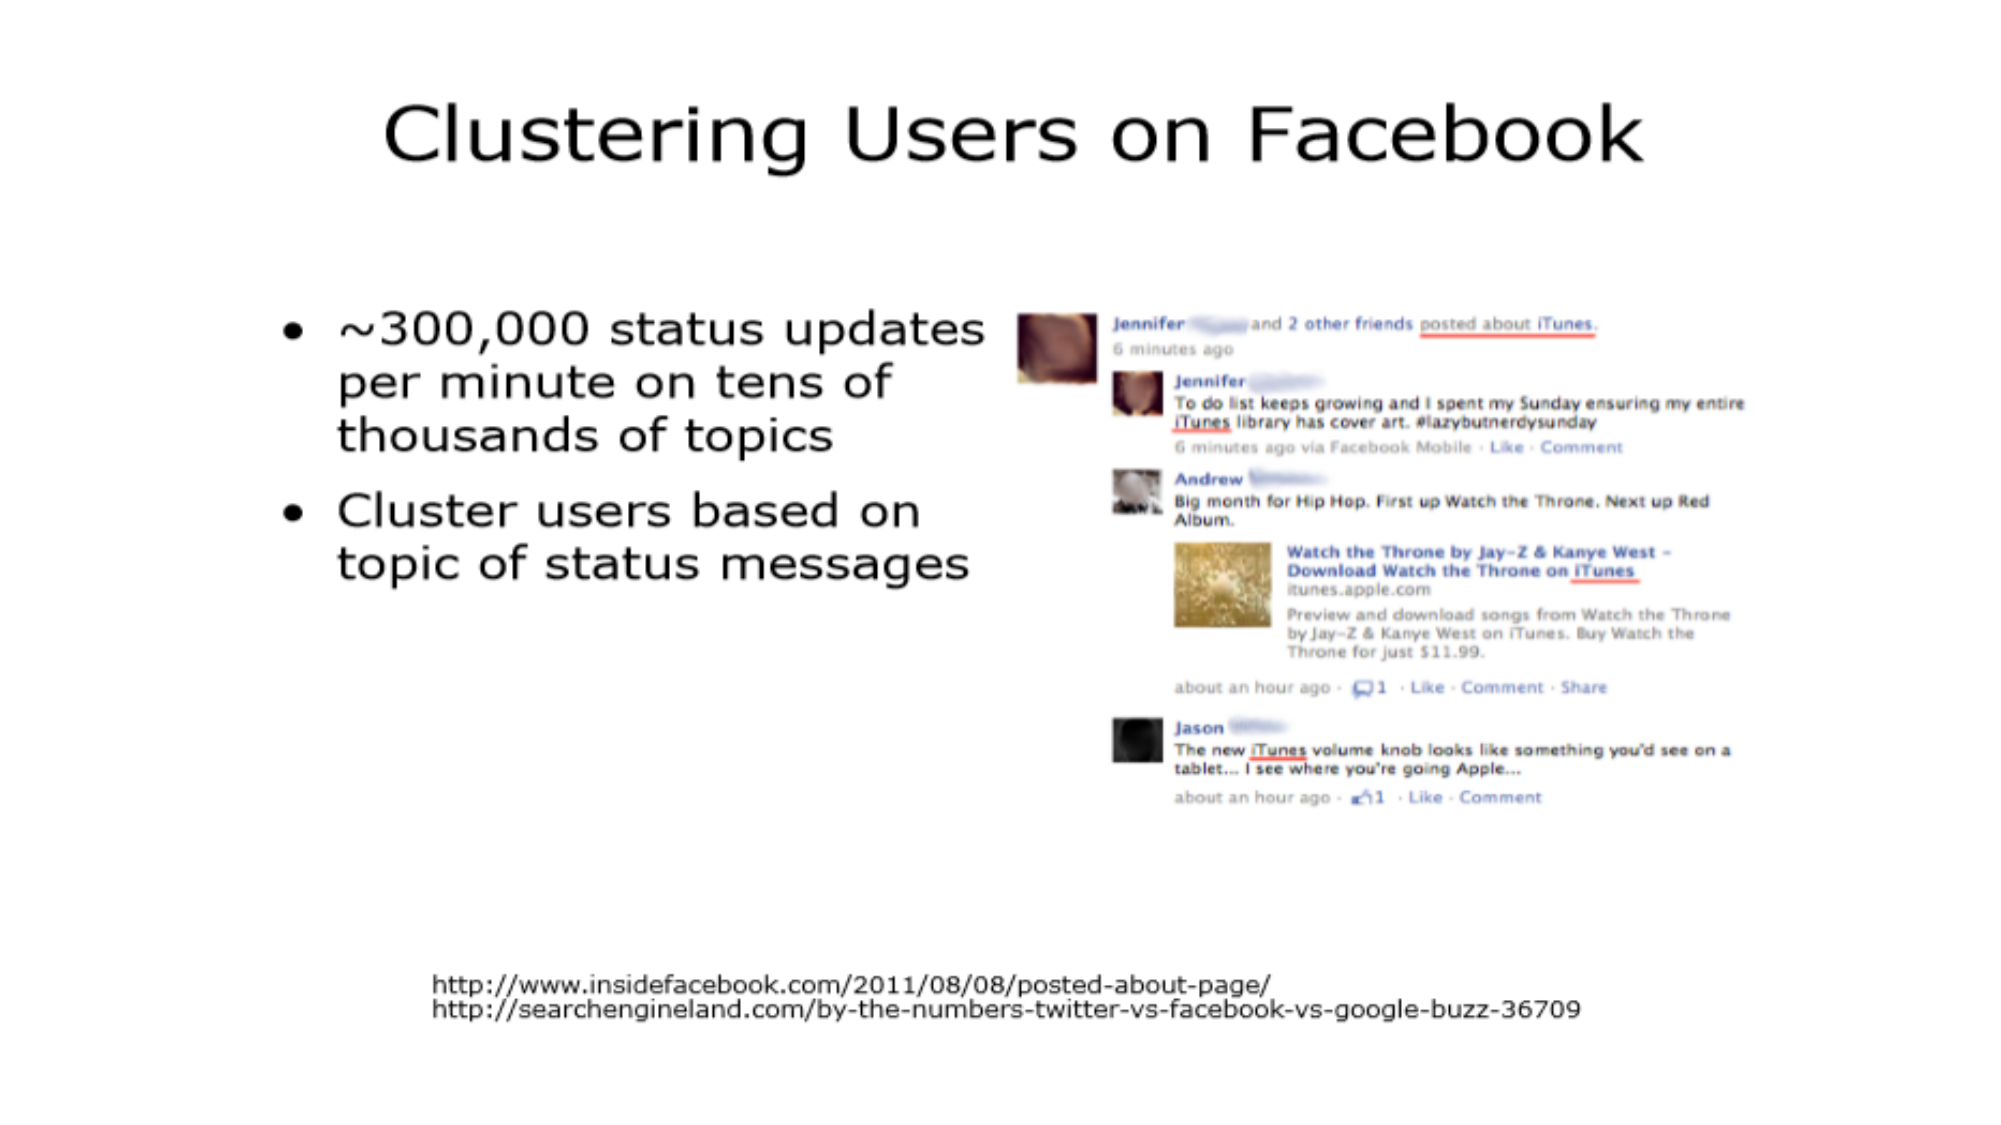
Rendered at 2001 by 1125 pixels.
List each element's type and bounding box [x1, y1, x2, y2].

picture [200, 37, 1816, 1089]
